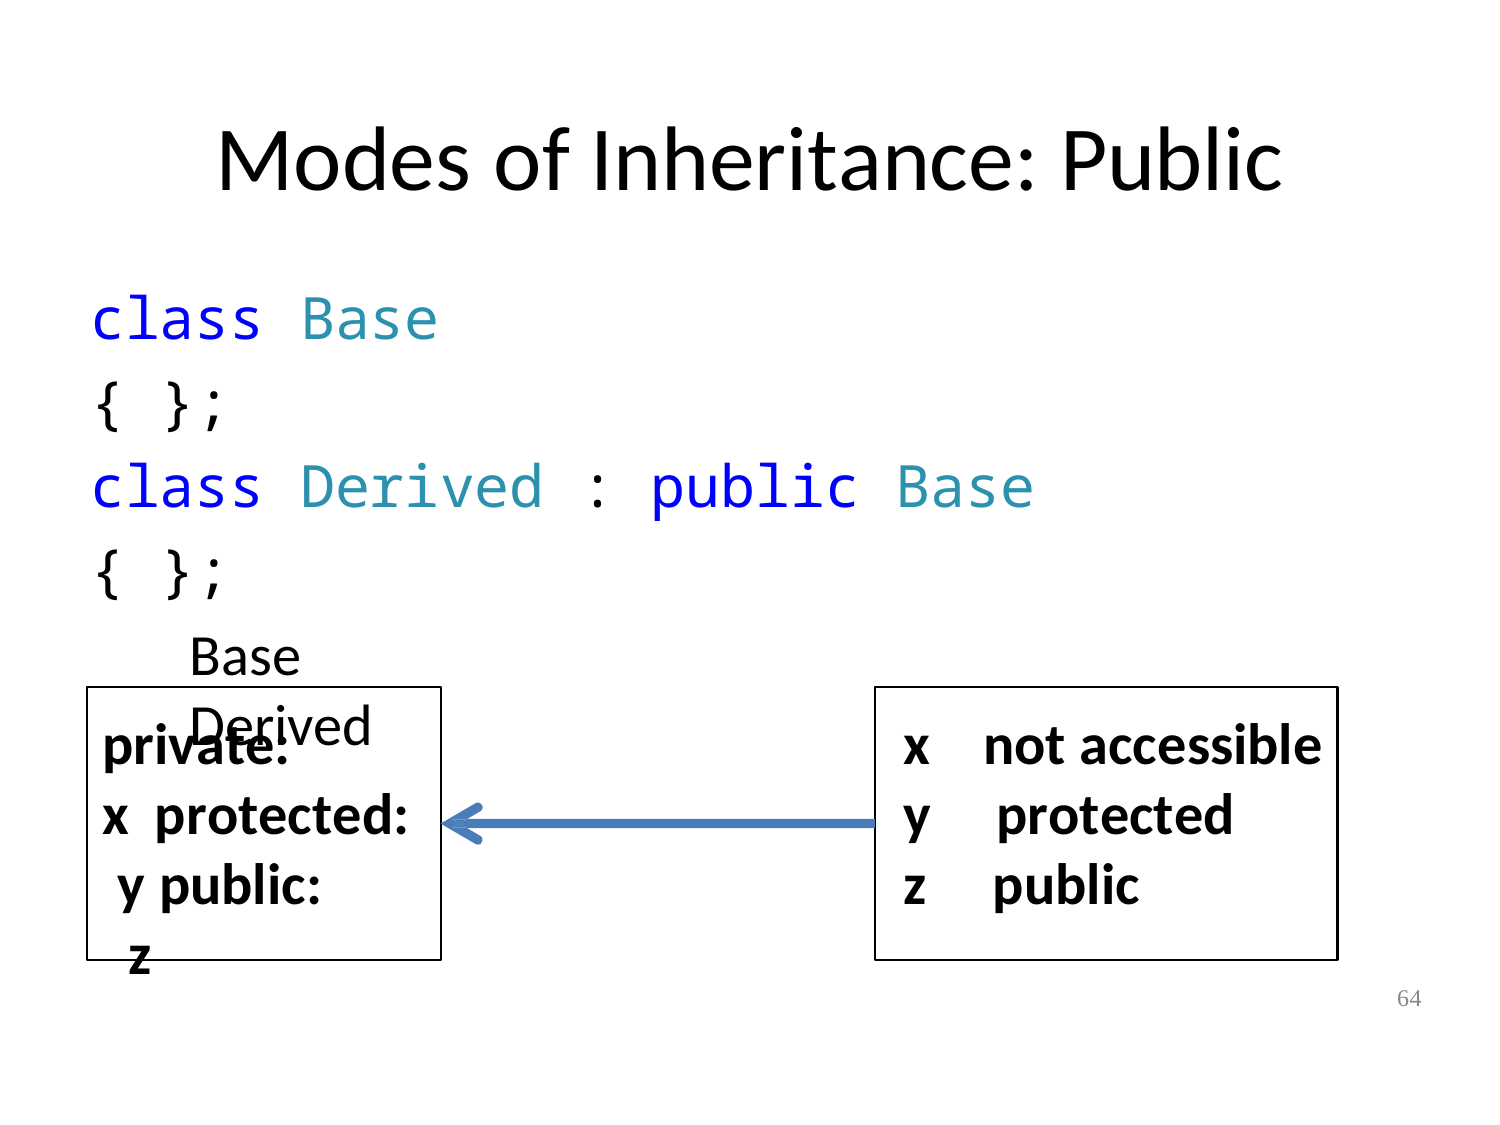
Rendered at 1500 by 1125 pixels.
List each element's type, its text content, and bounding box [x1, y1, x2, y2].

text_box class Base { }; class Derived : public Base { }; Base Derived [87, 281, 1177, 758]
text_box [440, 802, 875, 845]
text_box 64 [1395, 982, 1425, 1012]
text_box x not accessible y protected z public [903, 706, 1324, 917]
text_box [87, 687, 441, 961]
title Modes of Inheritance: Public [110, 98, 1389, 287]
text_box private: x protected: y public: z [102, 706, 410, 987]
text_box [874, 687, 1338, 961]
